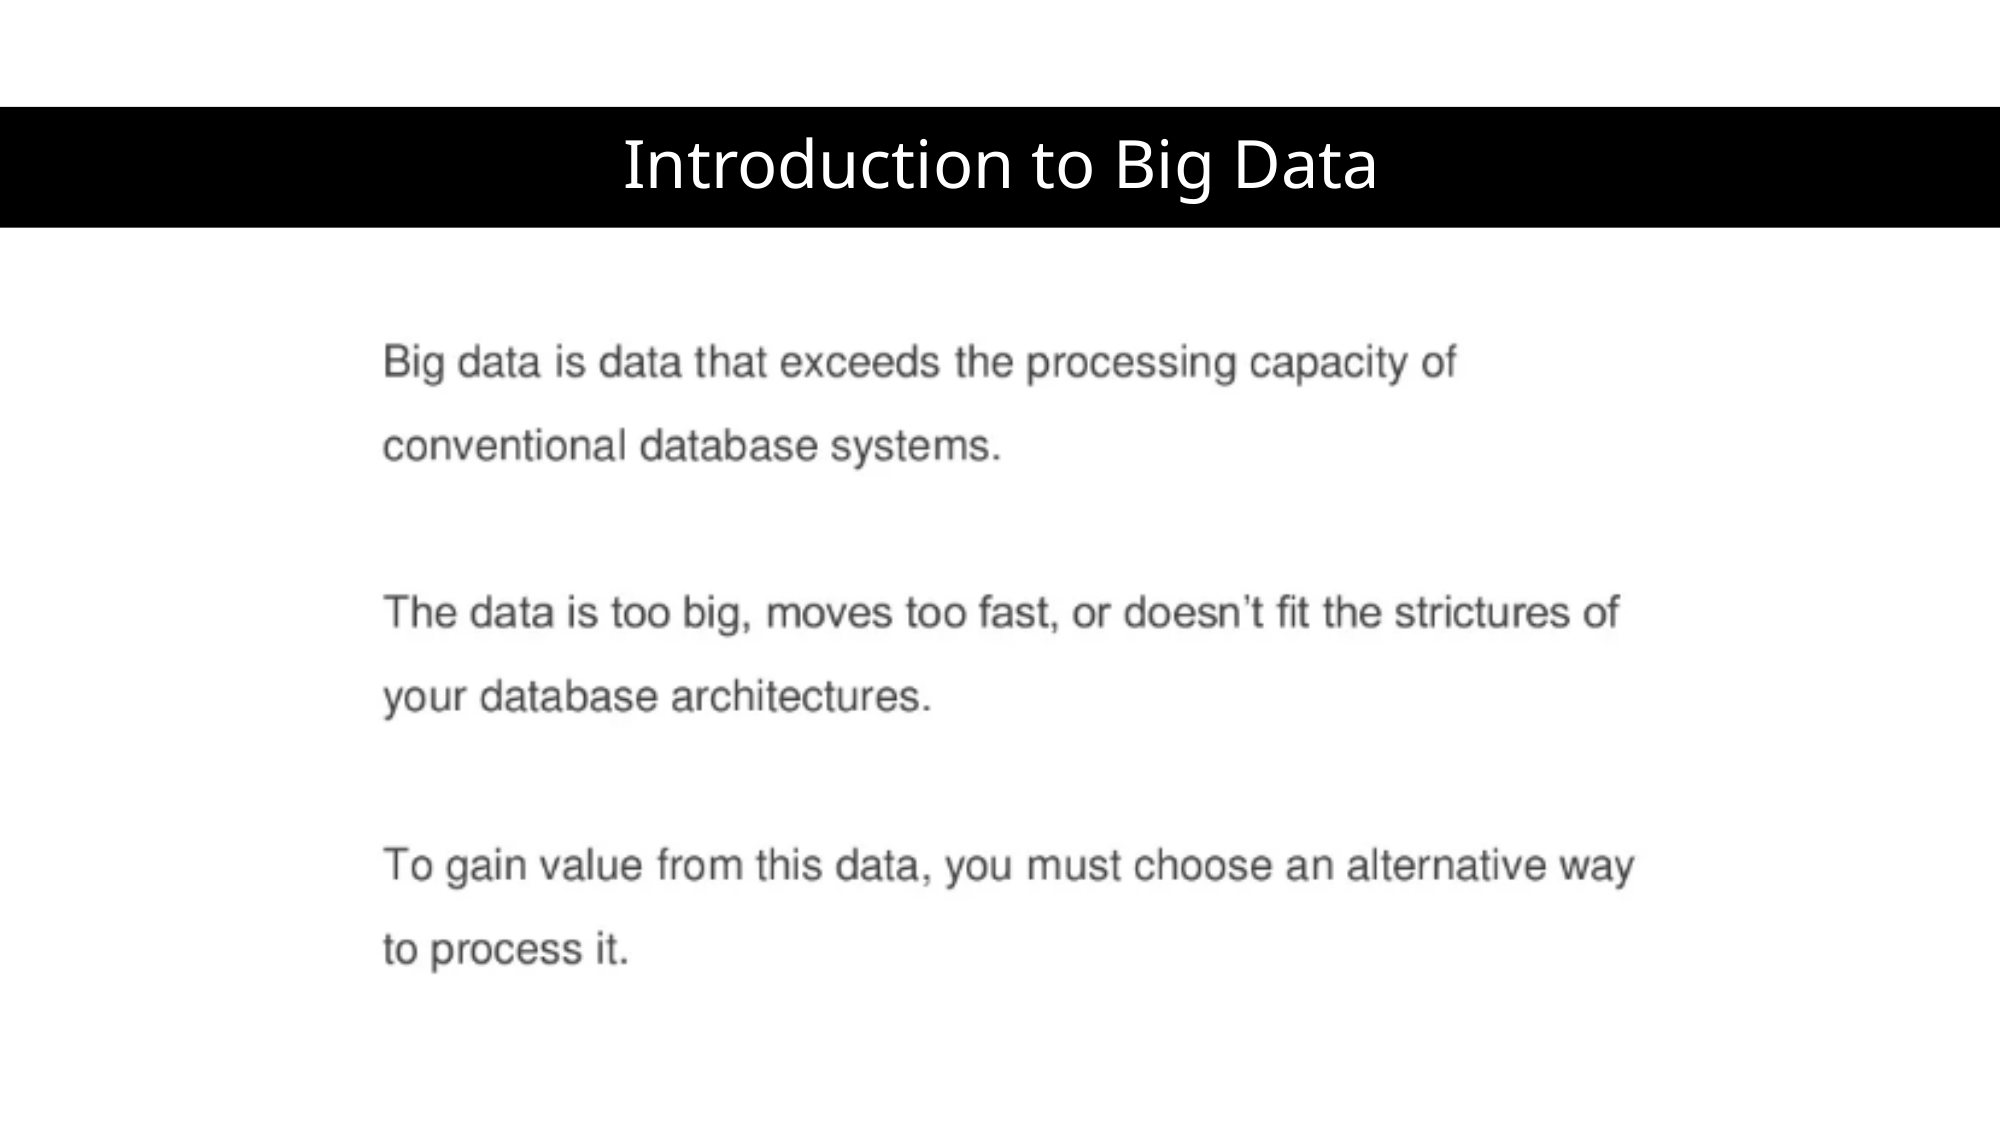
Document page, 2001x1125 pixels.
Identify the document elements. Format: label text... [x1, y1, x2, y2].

text_box [0, 106, 2000, 229]
title Introduction to Big Data [91, 105, 1931, 228]
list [326, 274, 1674, 996]
